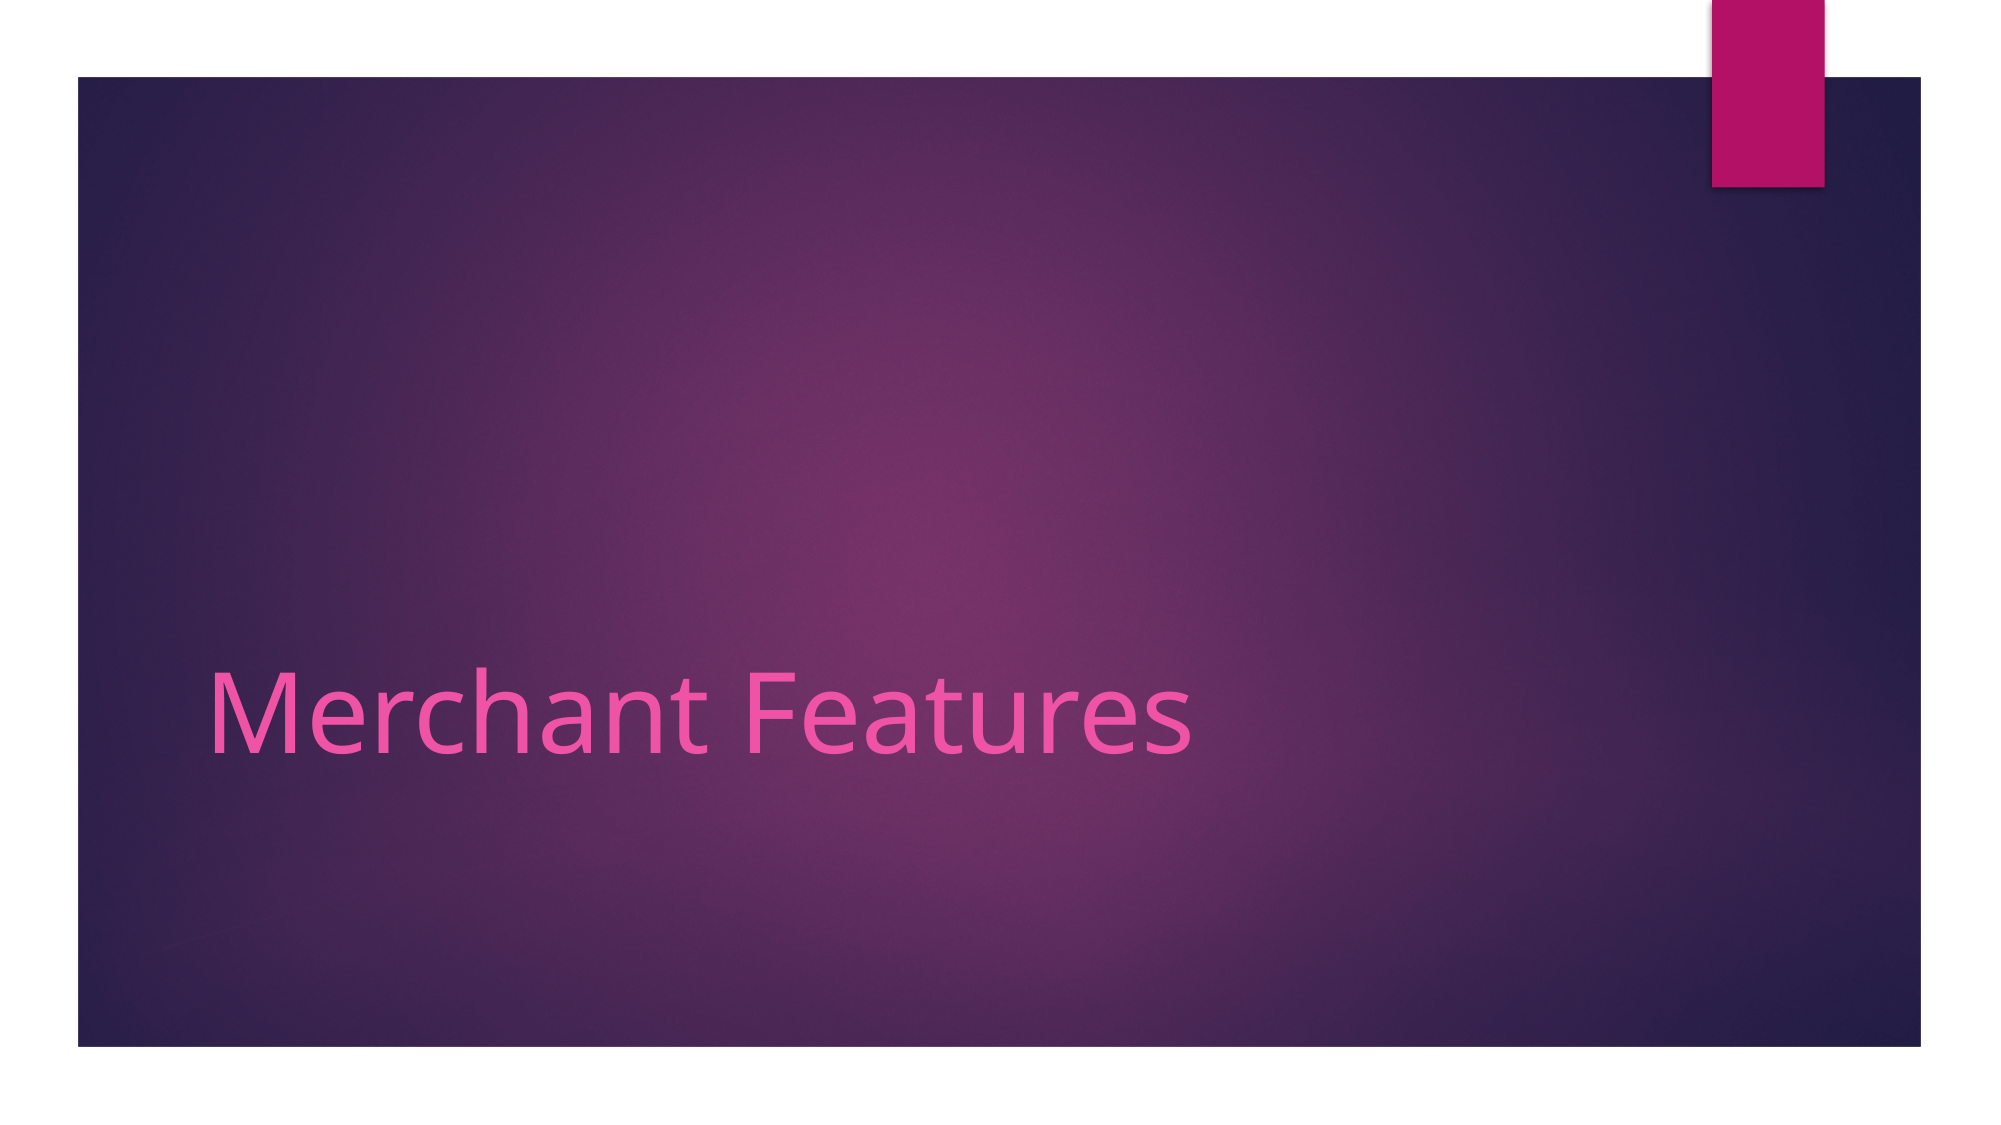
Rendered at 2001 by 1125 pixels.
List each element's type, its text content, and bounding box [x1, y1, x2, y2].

title Merchant Features [189, 344, 1638, 784]
